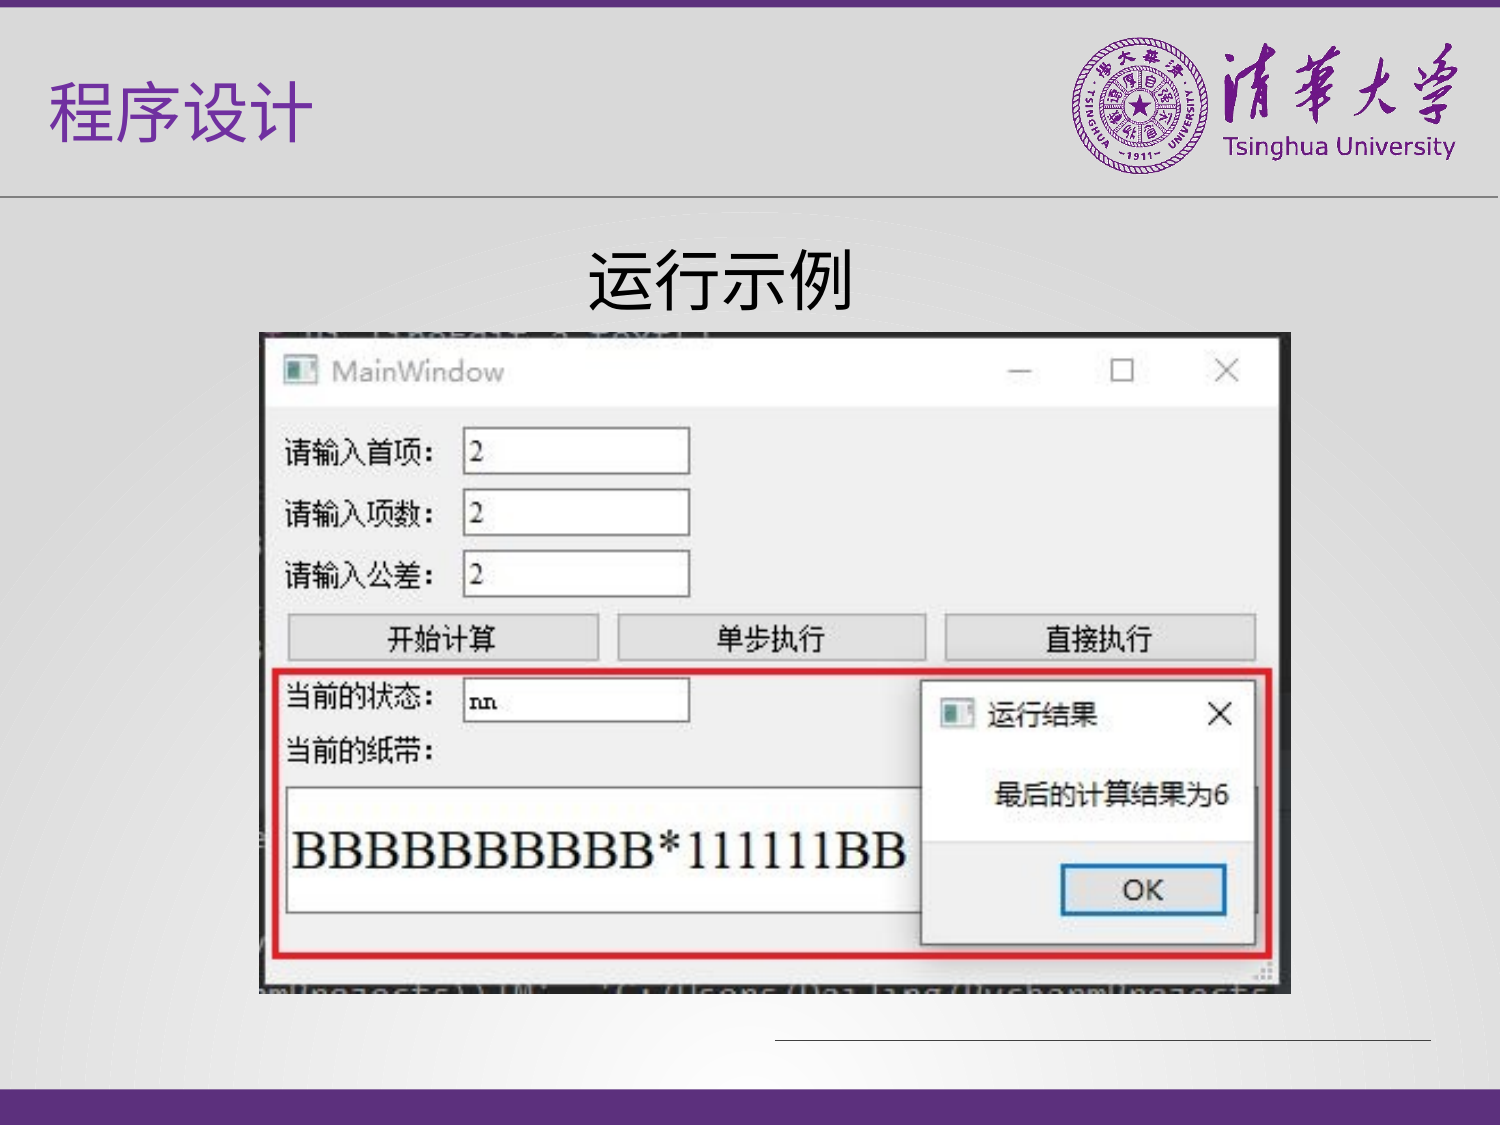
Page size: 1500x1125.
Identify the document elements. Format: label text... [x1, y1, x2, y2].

picture [259, 332, 1291, 994]
text_box 程序设计 [33, 23, 387, 159]
text_box 运行示例 [573, 198, 927, 326]
text_box 运行示例 [573, 191, 927, 196]
picture [1029, 7, 1500, 207]
text_box [0, 1088, 1500, 1125]
text_box [0, 0, 1500, 8]
